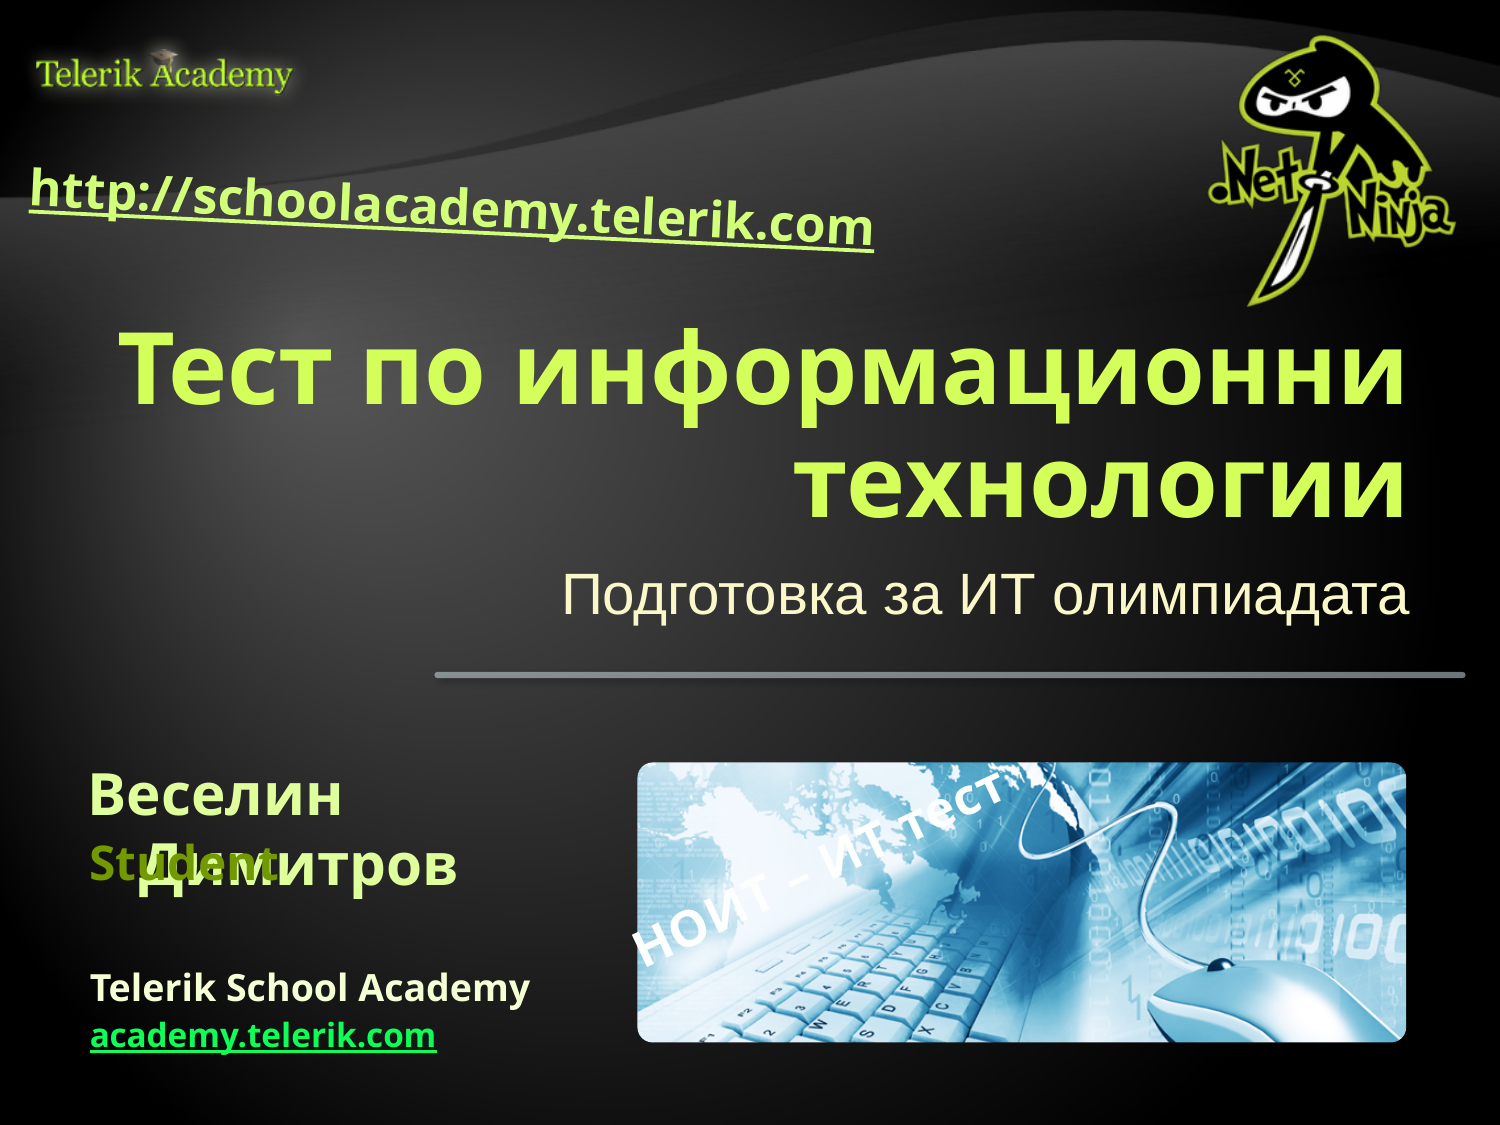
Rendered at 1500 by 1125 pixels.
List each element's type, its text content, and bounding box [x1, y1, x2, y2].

text_box http://schoolacademy.telerik.com [12, 147, 892, 273]
picture [0, 0, 1500, 1125]
list Веселин Димитров [72, 750, 629, 838]
list Student [74, 825, 612, 901]
subtitle Подготовка за ИТ олимпиадата [75, 544, 1425, 638]
title Тест по информационни технологии [75, 287, 1425, 538]
list Telerik School Academy [75, 956, 612, 1006]
list academy.telerik.com [75, 1006, 625, 1063]
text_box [619, 762, 1407, 1043]
